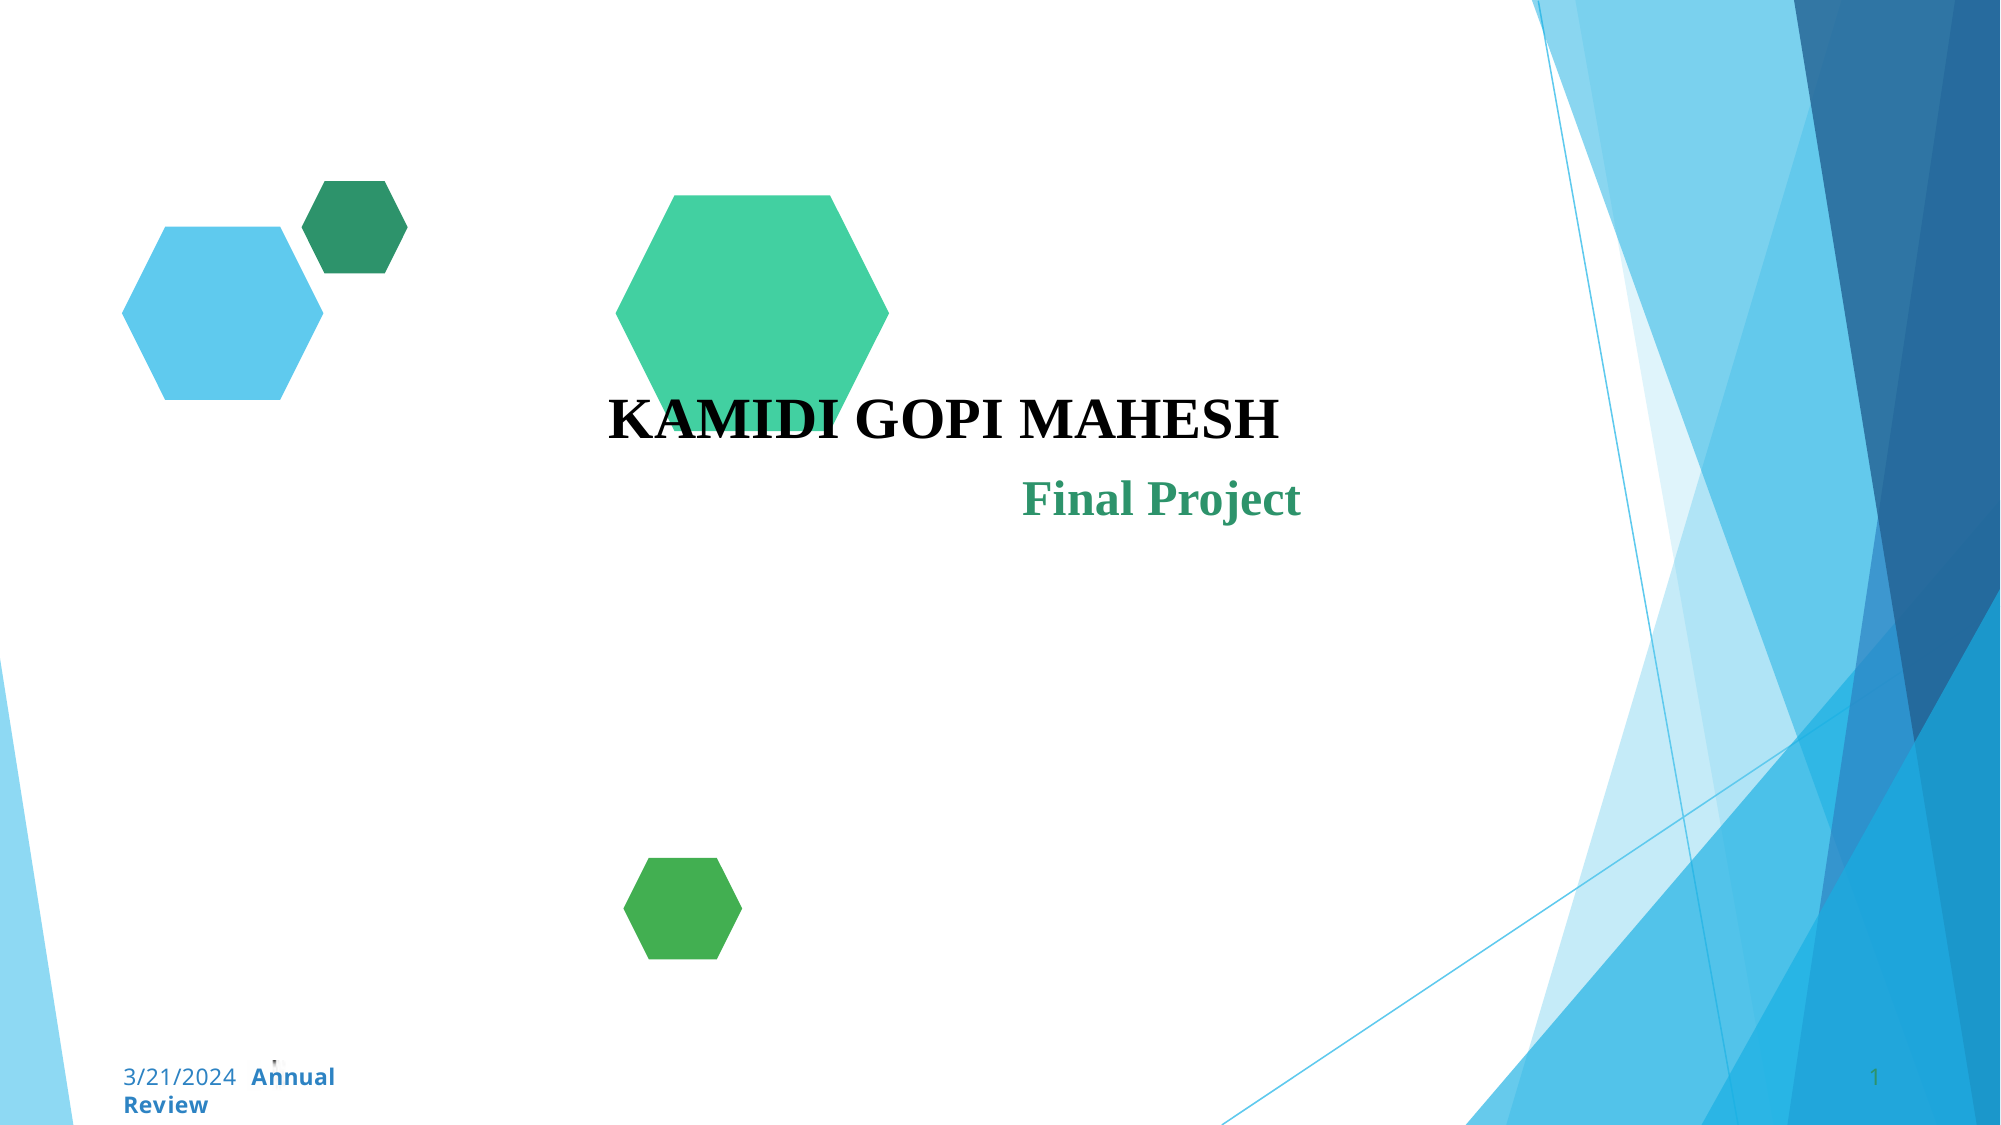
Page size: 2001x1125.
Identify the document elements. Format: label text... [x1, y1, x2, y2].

picture [110, 1060, 463, 1094]
text_box Final Project [1020, 462, 1325, 525]
text_box [615, 195, 890, 342]
slide_number 1 [1862, 1061, 1888, 1125]
text_box 3/21/2024 Annual Review [121, 1103, 417, 1118]
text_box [121, 180, 408, 401]
title KAMIDI GOPI MAHESH [81, 342, 1463, 533]
text_box [623, 857, 743, 960]
